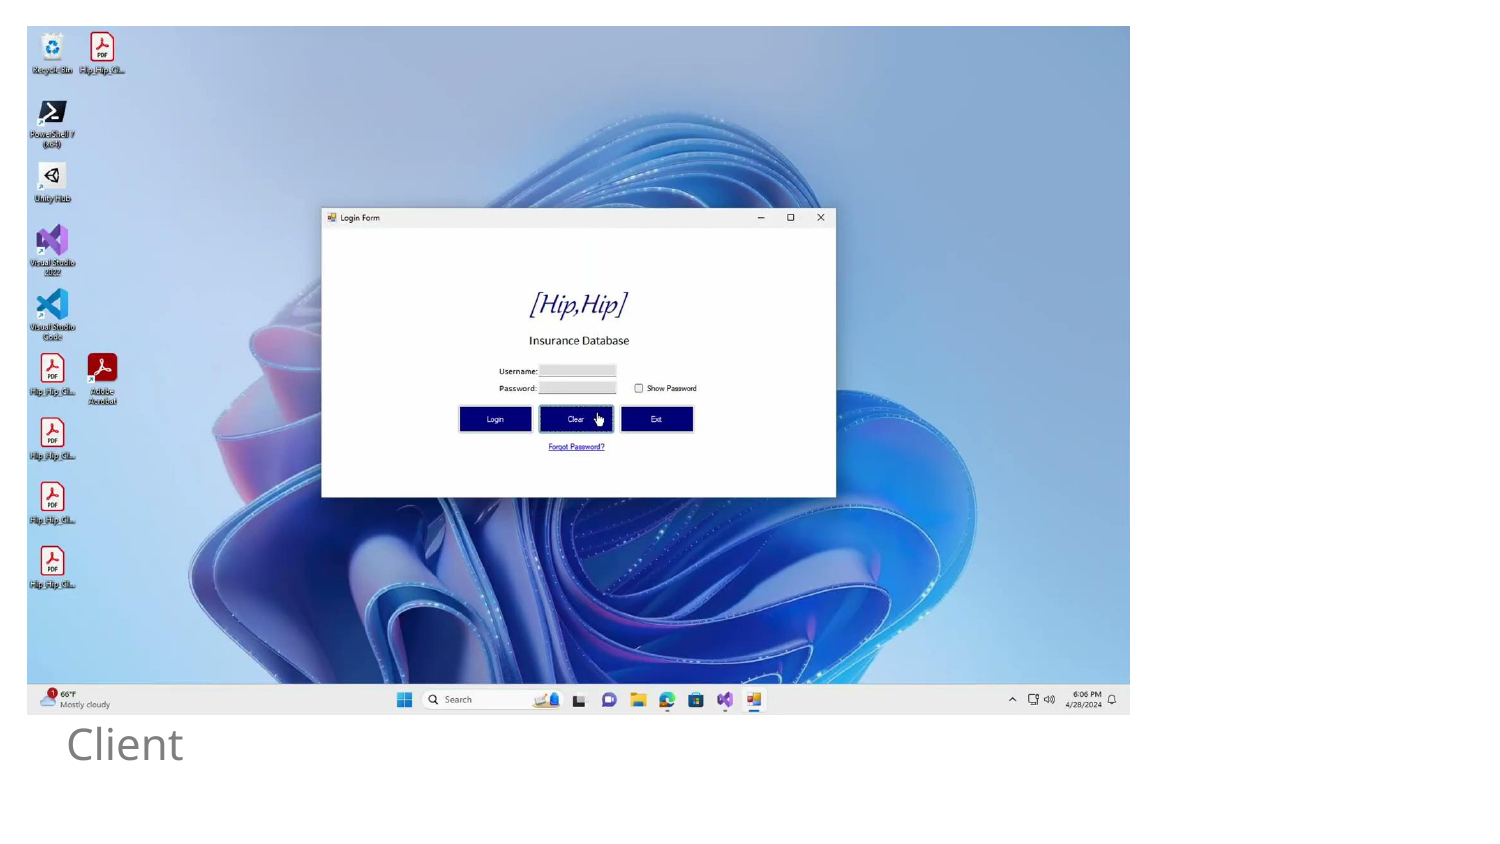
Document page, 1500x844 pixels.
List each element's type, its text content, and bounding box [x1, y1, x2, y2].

picture [27, 26, 1130, 716]
list Client [51, 724, 1036, 794]
